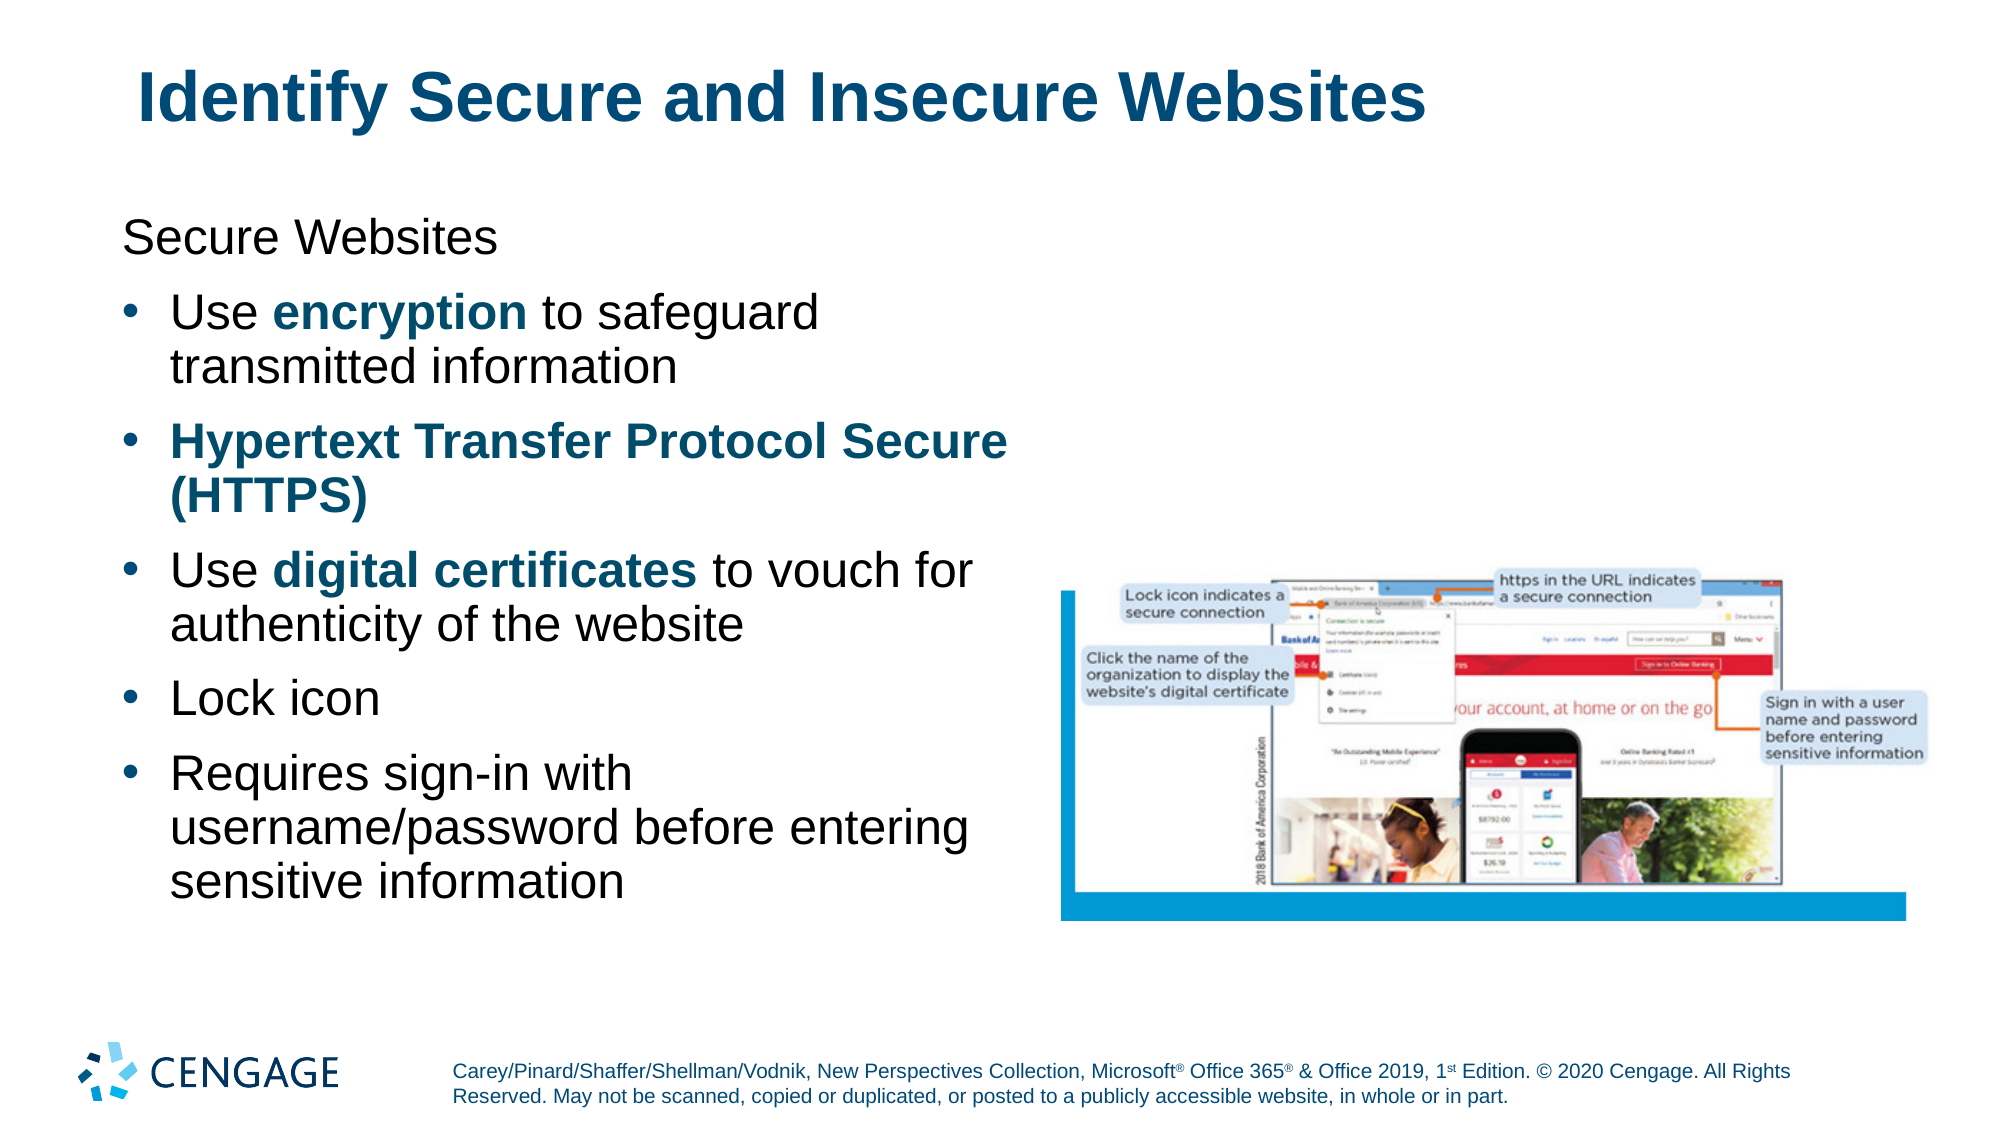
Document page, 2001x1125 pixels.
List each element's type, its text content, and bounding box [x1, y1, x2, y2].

list Secure Websites Use encryption to safeguard transmitted information Hypertext Transfer Protocol Secure (H T T P S) Use digital certificates to vouch for authenticity of the website Lock icon Requires sign-in with username/password before entering sensitive information [121, 211, 1043, 995]
title Identify Secure and Insecure Websites [137, 59, 1863, 171]
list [1061, 562, 1935, 921]
picture [78, 1042, 338, 1101]
